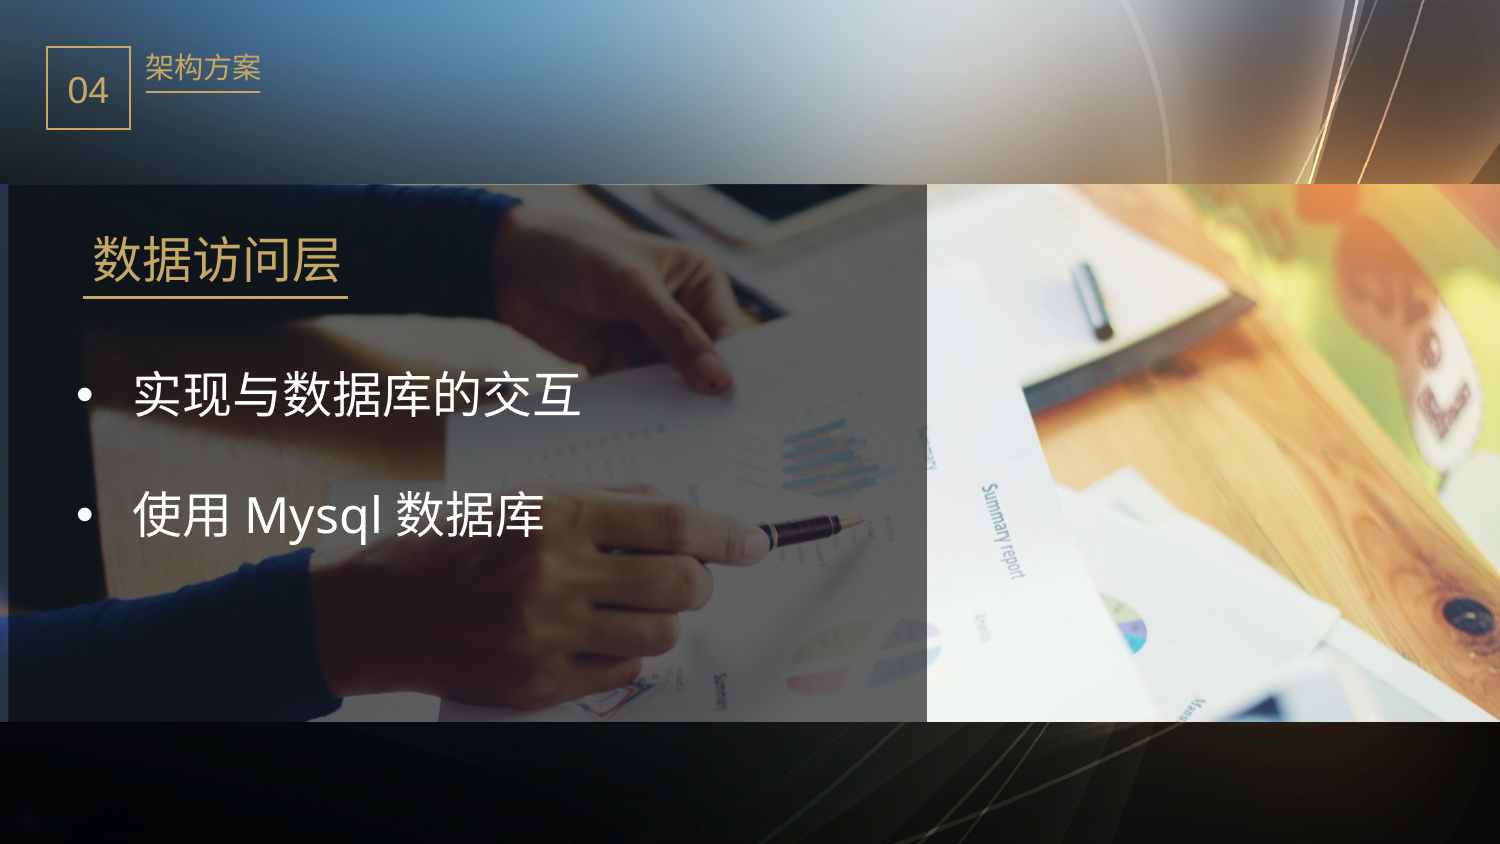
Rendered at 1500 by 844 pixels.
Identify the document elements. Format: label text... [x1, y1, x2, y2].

text_box 架构方案 [130, 41, 278, 92]
text_box 04 [46, 46, 131, 130]
picture [0, 0, 1500, 844]
